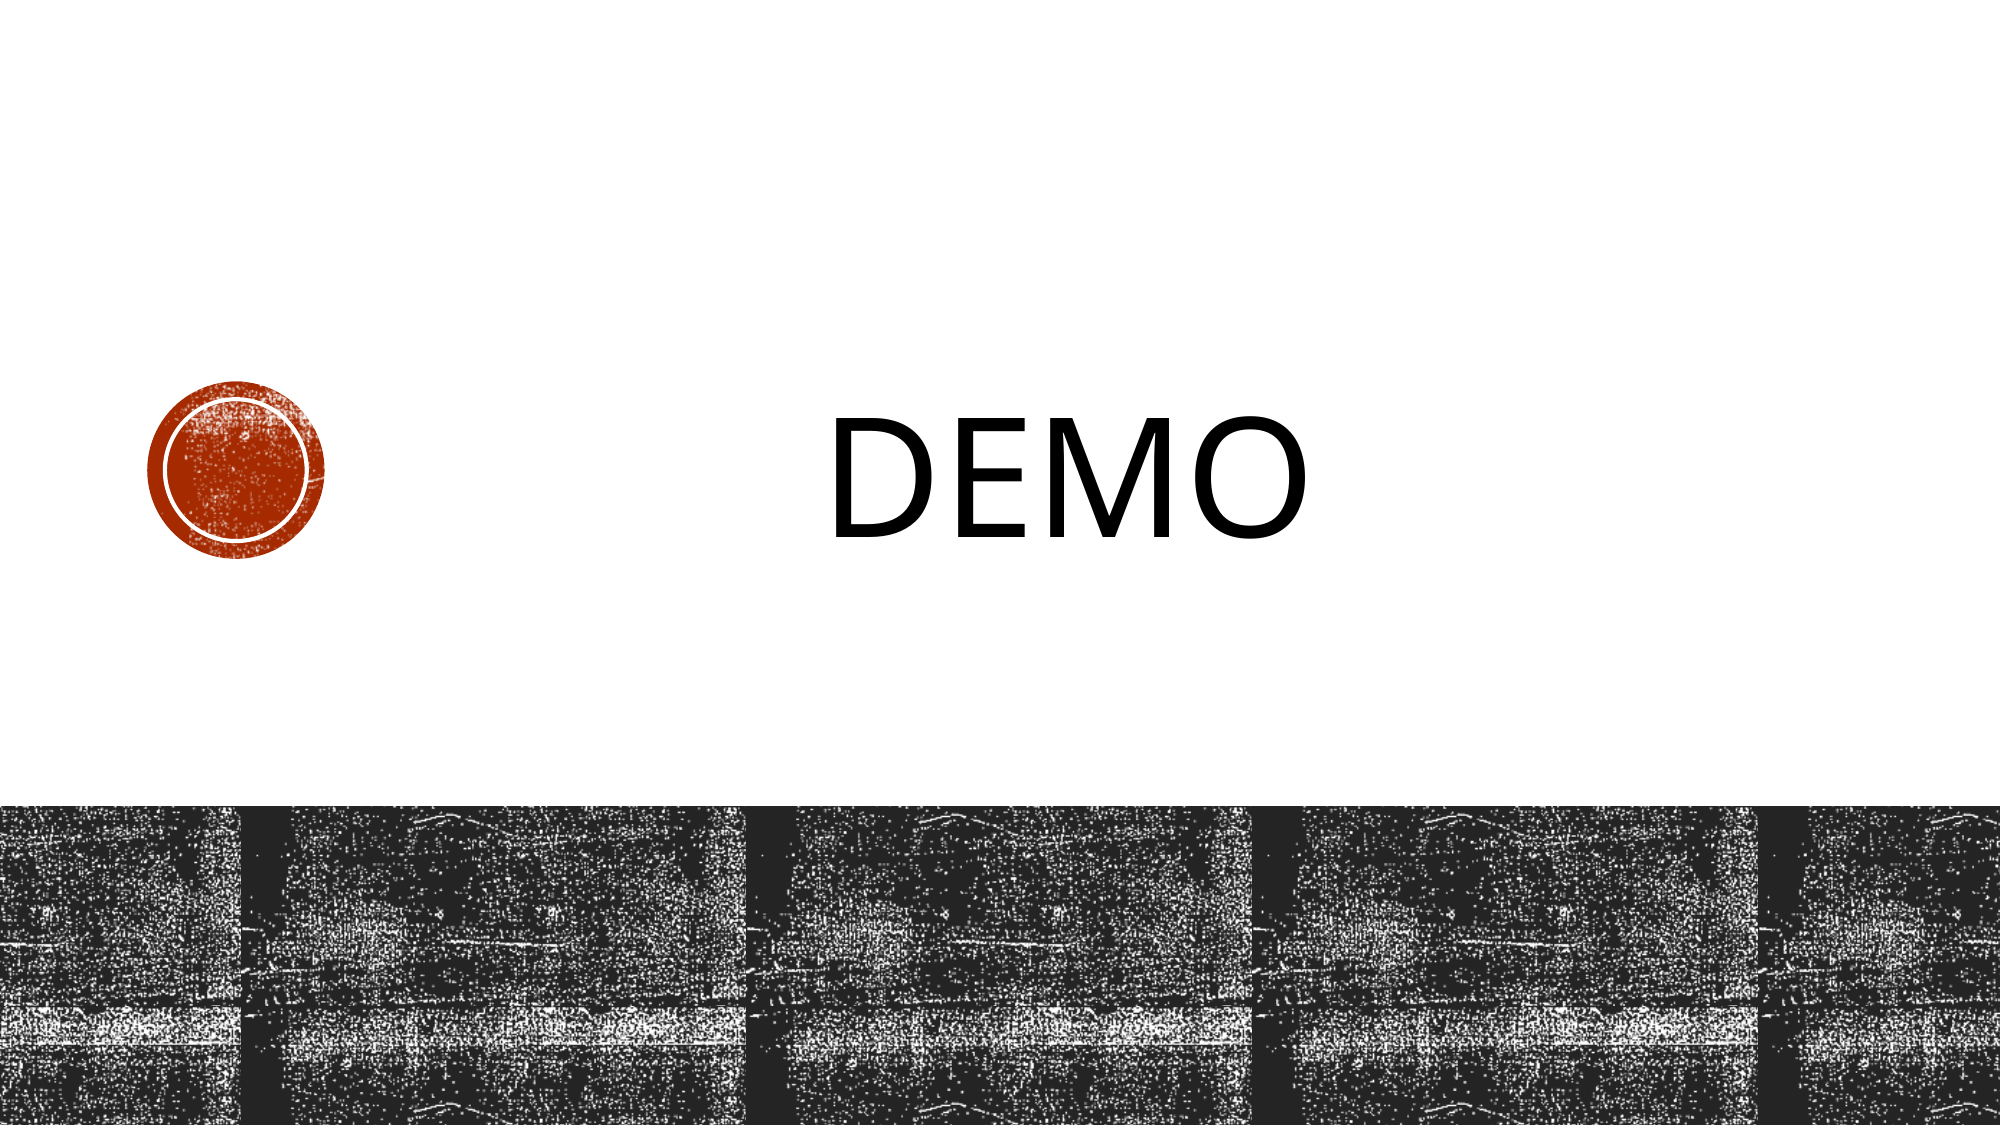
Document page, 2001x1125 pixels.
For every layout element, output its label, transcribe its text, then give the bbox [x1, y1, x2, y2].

title Demo [355, 201, 1878, 779]
